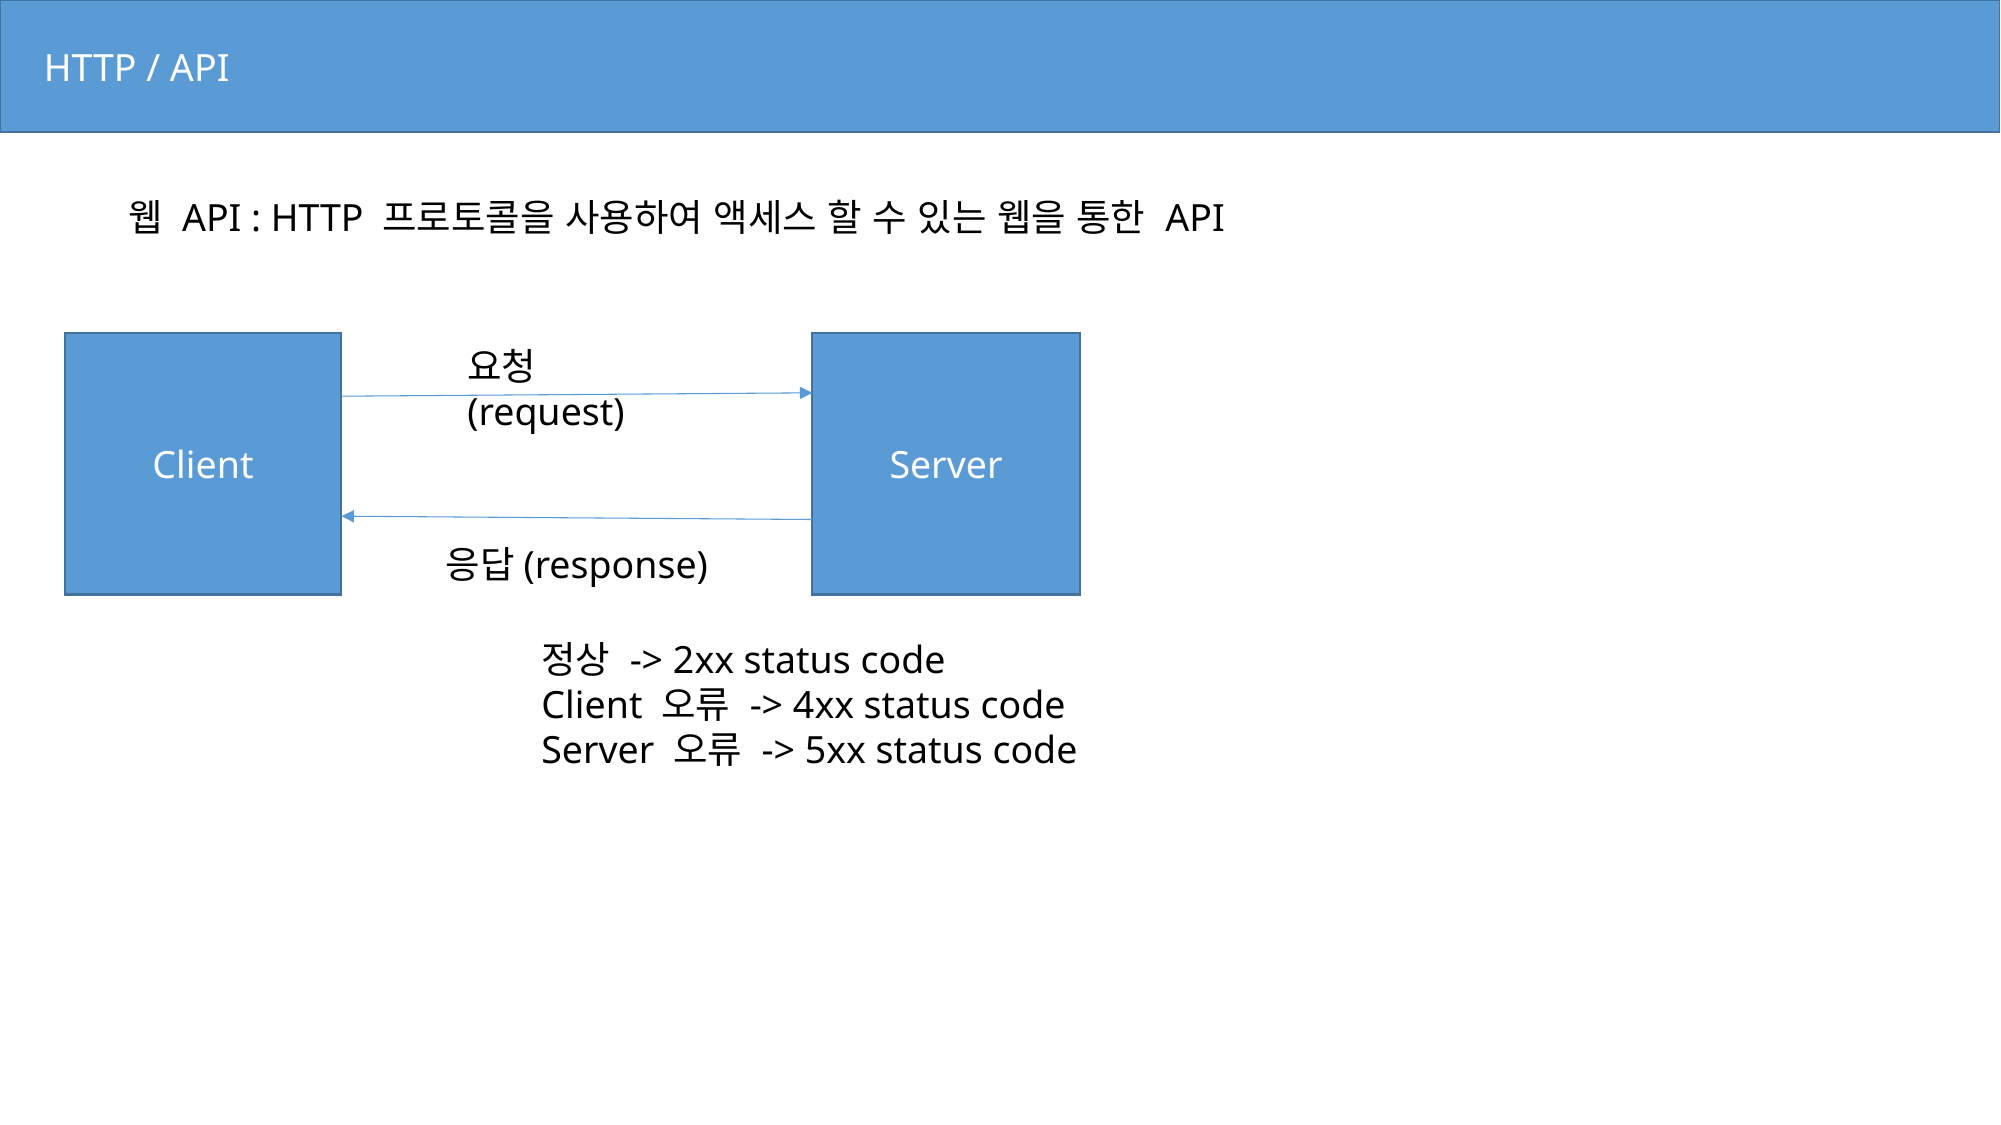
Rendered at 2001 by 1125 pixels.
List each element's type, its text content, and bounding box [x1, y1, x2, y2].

text_box 정상 -> 2xx status code Client 오류 -> 4xx status code Server 오류 -> 5xx status code [526, 628, 1094, 778]
text_box HTTP / API [0, 0, 2000, 133]
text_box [64, 332, 1080, 595]
text_box 웹 API : HTTP 프로토콜을 사용하여 액세스 할 수 있는 웹을 통한 API [113, 186, 1240, 247]
